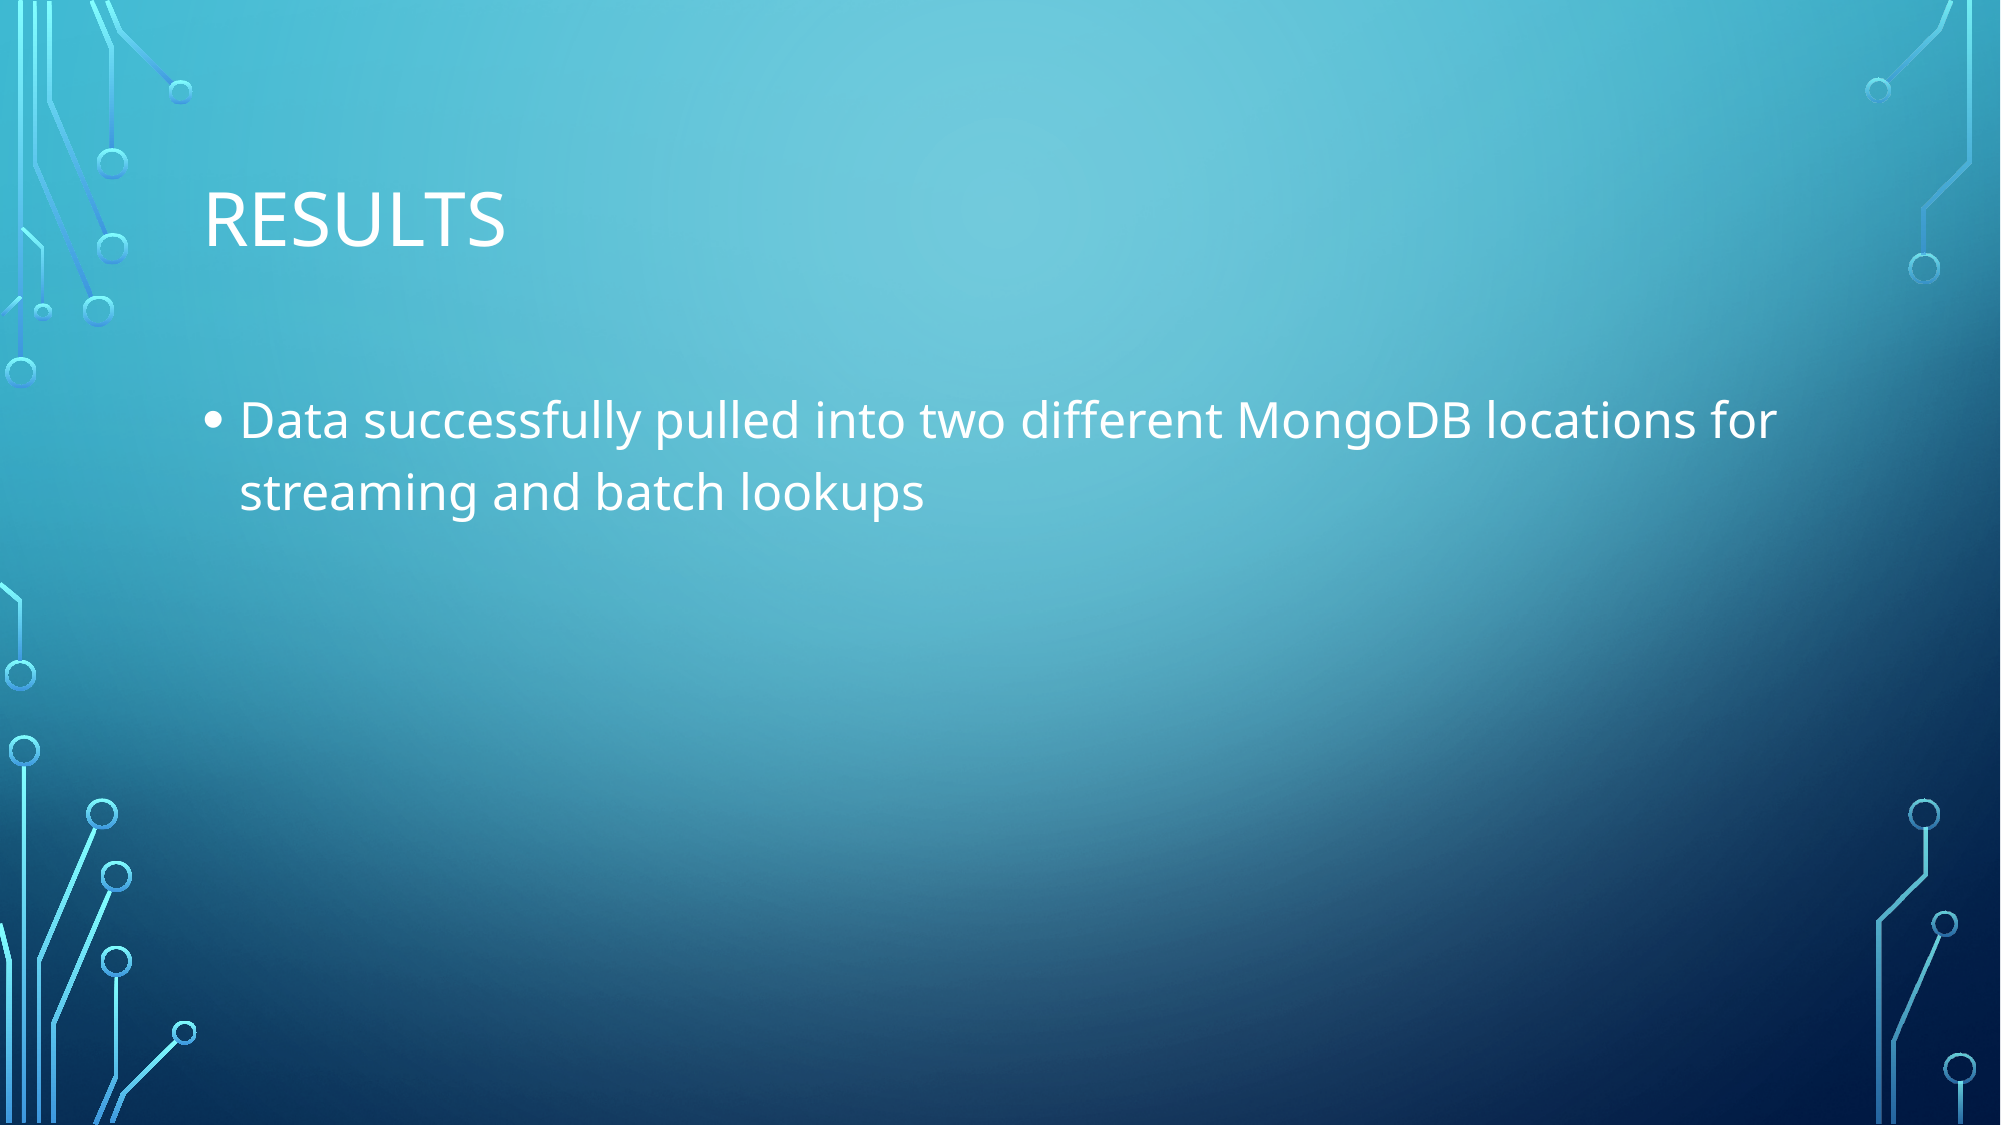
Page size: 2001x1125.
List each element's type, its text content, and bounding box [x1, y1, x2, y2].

list Data successfully pulled into two different MongoDB locations for streaming and batch lookups [187, 369, 1813, 950]
title Results [187, 101, 1813, 344]
